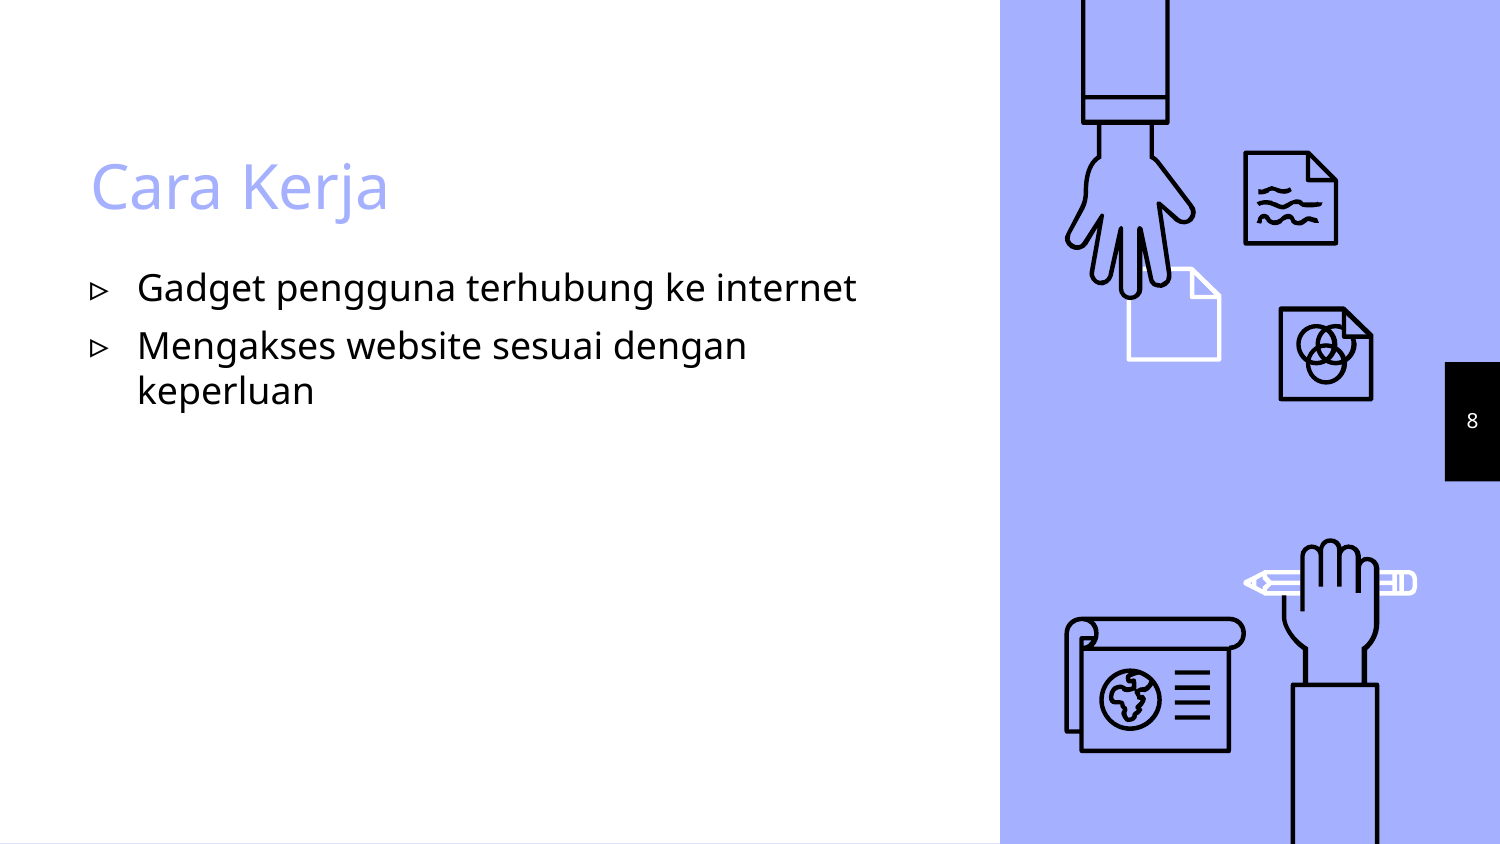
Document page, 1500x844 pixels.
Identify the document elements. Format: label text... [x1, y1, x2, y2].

title Cara Kerja [75, 96, 918, 237]
slide_number 8 [1444, 362, 1500, 482]
list Gadget pengguna terhubung ke internet Mengakses website sesuai dengan keperluan [75, 249, 918, 637]
